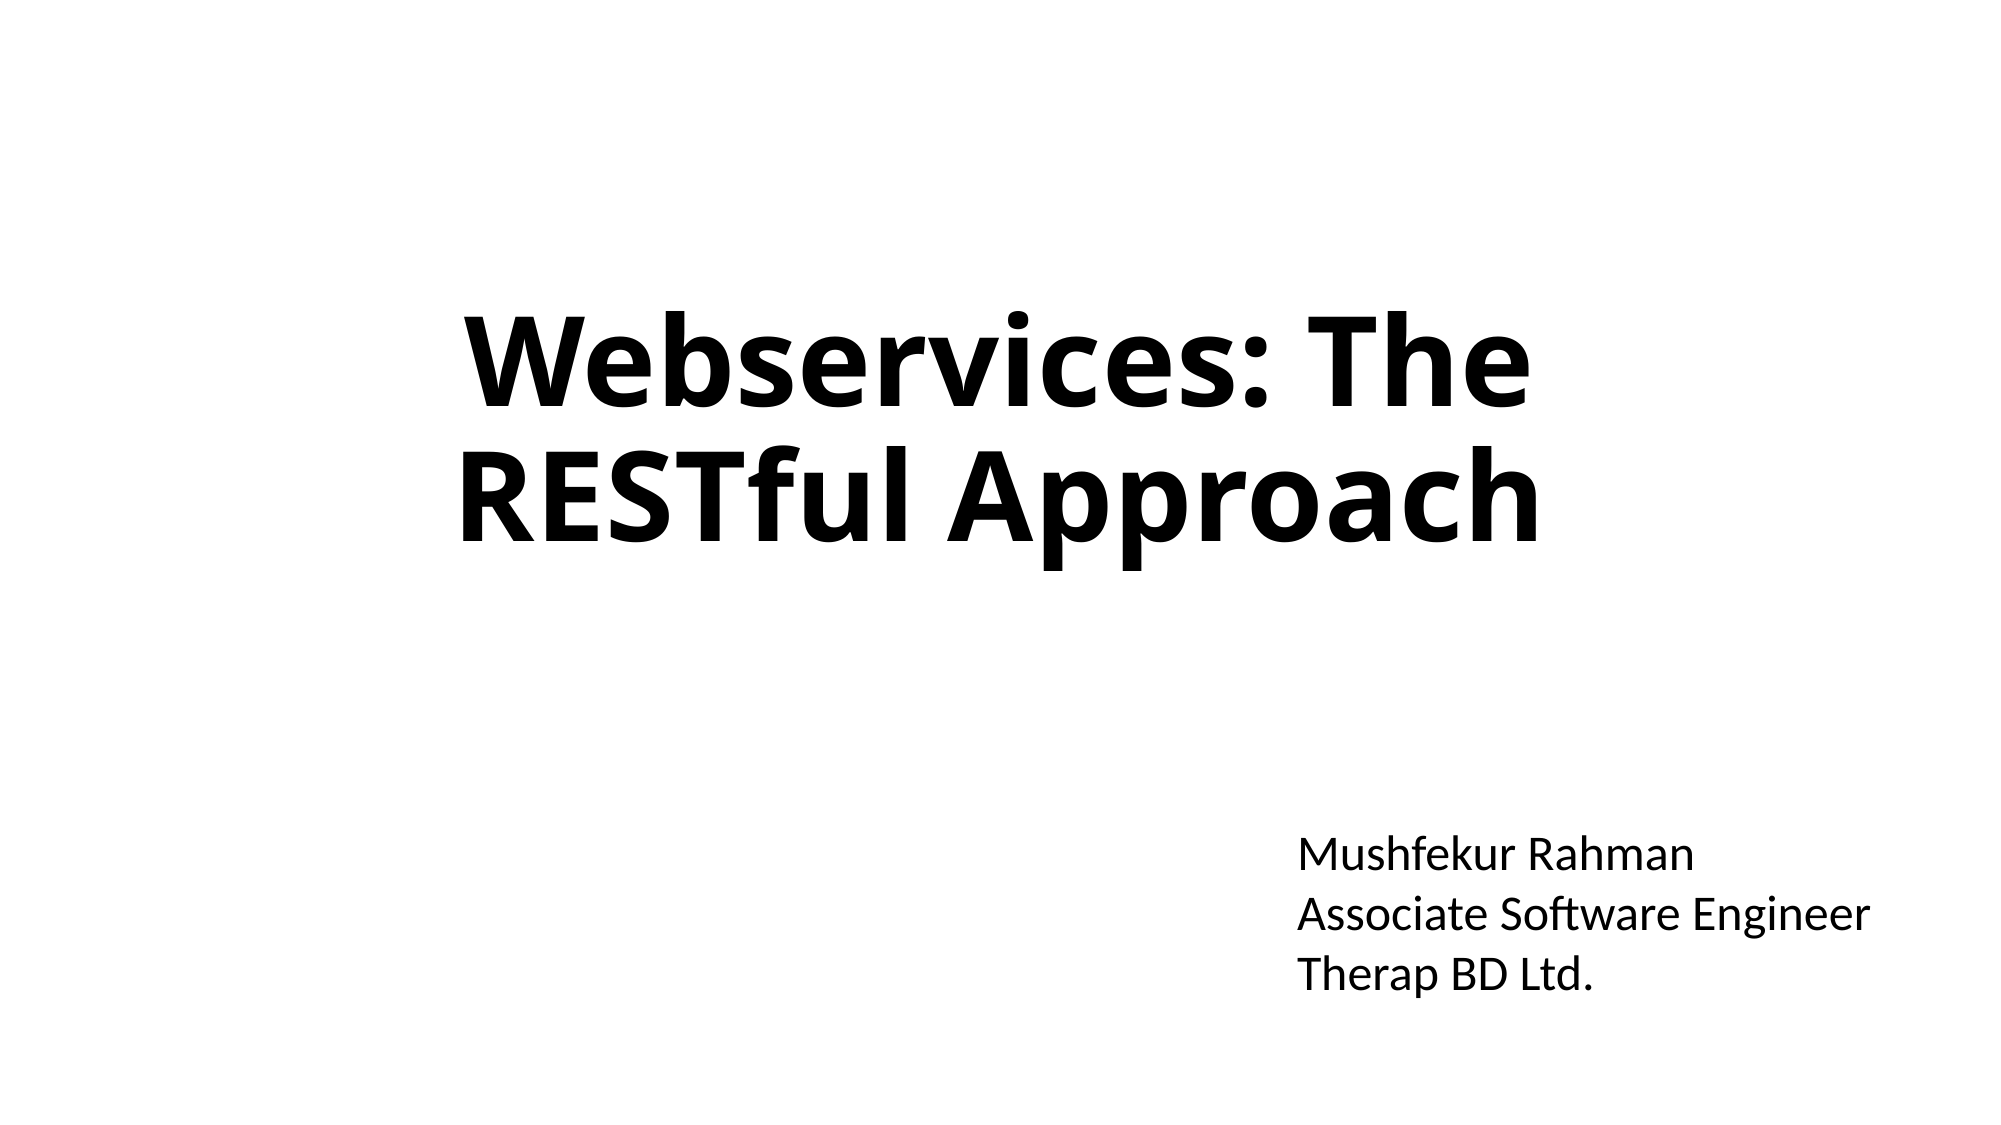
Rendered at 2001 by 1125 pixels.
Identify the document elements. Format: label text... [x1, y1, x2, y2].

title Webservices: The RESTful Approach [249, 184, 1750, 576]
text_box Mushfekur Rahman Associate Software Engineer Therap BD Ltd. [1282, 812, 1887, 1008]
